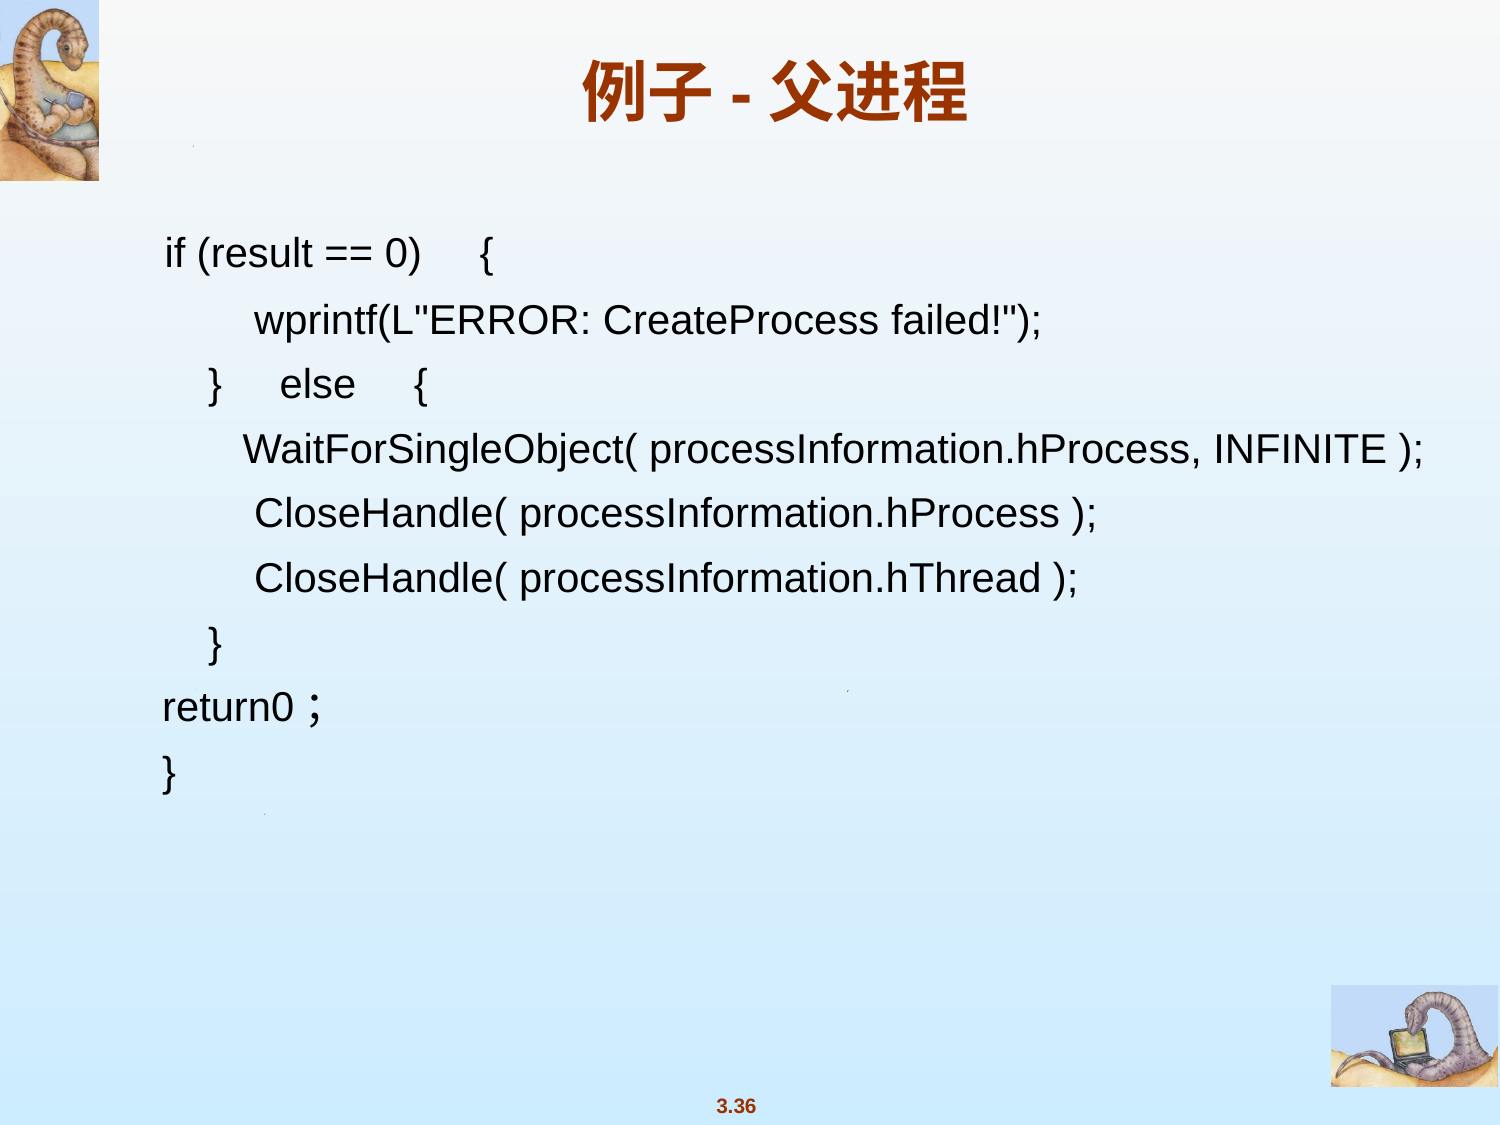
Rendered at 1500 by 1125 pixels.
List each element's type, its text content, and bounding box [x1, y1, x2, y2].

list if (result == 0) { wprintf(L"ERROR: CreateProcess failed!"); } else { WaitForSingleObject( processInformation.hProcess, INFINITE ); CloseHandle( processInformation.hProcess ); CloseHandle( processInformation.hThread ); } return0； } [135, 210, 1469, 946]
title 例子-父进程 [112, 37, 1438, 138]
picture [1331, 985, 1498, 1087]
picture [0, 0, 99, 181]
